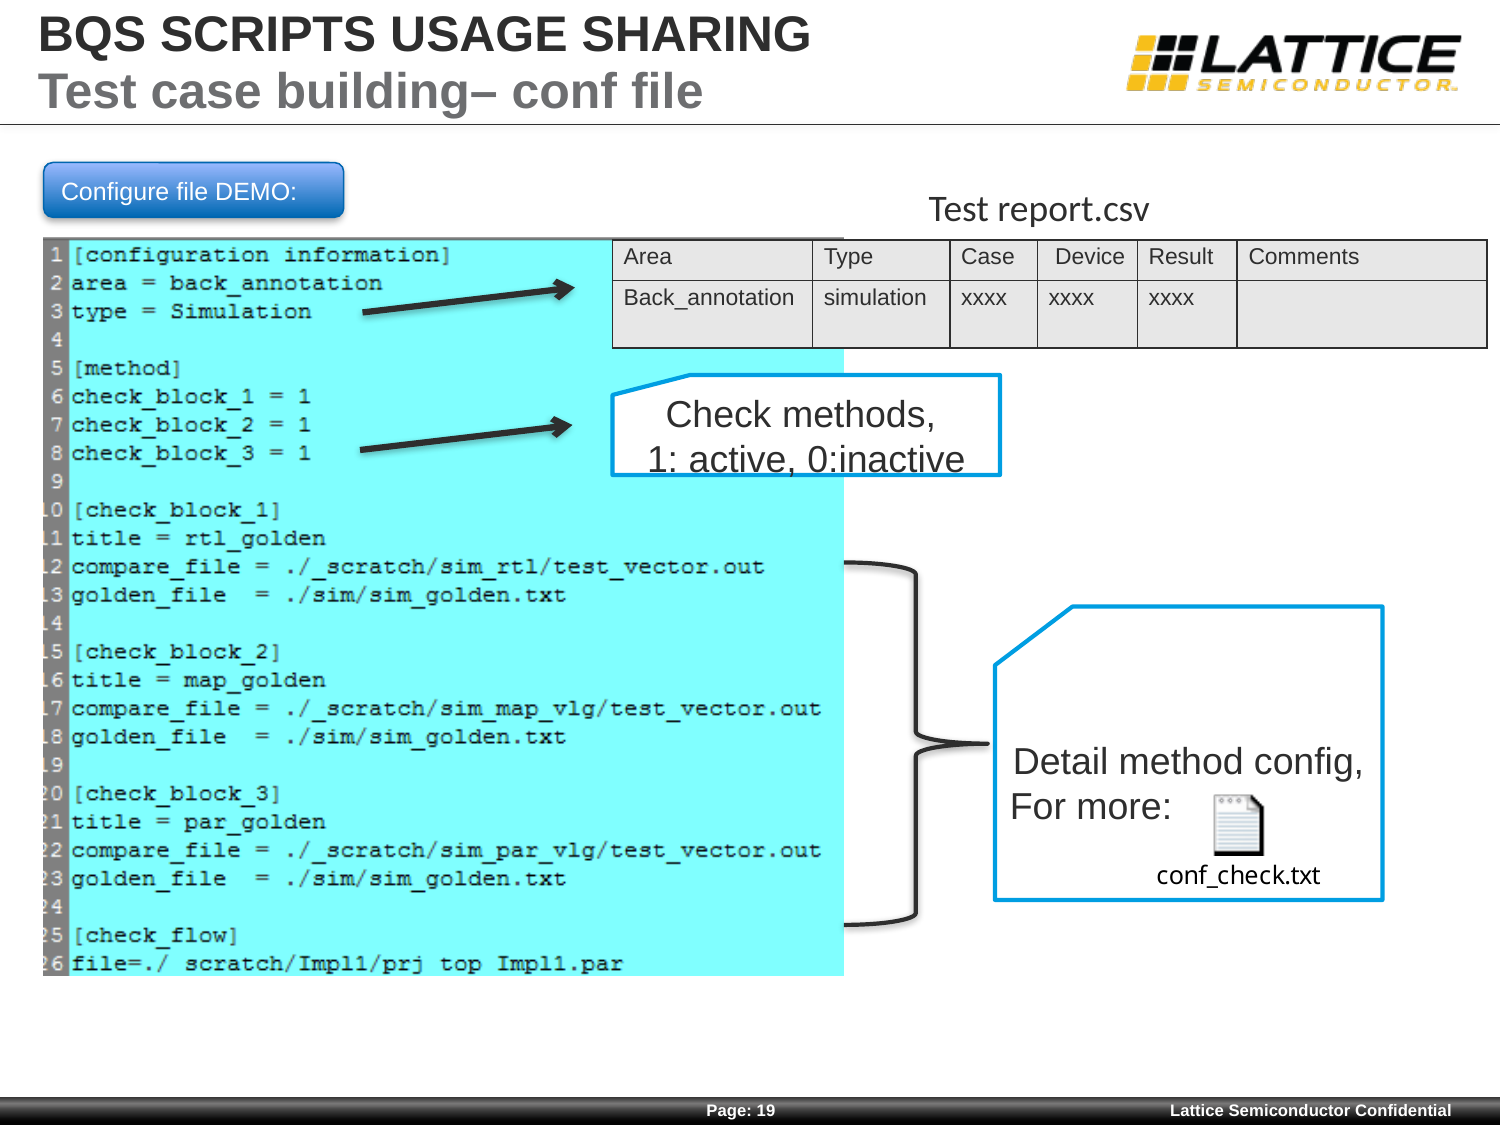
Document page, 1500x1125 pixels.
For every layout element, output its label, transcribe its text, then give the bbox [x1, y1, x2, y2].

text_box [1137, 787, 1338, 901]
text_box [362, 287, 576, 313]
table_cell simulation [848, 281, 949, 347]
picture [1112, 4, 1500, 125]
text_box [848, 560, 990, 927]
picture [615, 378, 845, 472]
table_header Result [1138, 241, 1236, 280]
table_header Device [1038, 241, 1137, 280]
list Test case building– conf file [22, 61, 960, 125]
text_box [359, 424, 573, 451]
text_box Detail method config, For more: [992, 604, 1385, 903]
text_box Check methods, 1: active, 0:inactive [848, 372, 1003, 478]
table_cell xxxx [951, 281, 1037, 347]
table_cell [1238, 281, 1486, 347]
table_header Comments [1238, 241, 1486, 280]
table_header Case [951, 241, 1037, 280]
picture [43, 237, 845, 976]
picture [0, 1097, 1500, 1125]
title BQS SCRIPTS USAGE SHARING [22, 4, 960, 61]
text_box Test report.csv [913, 170, 1166, 237]
table_header Type [848, 241, 949, 280]
table_cell xxxx [1038, 281, 1137, 347]
table_cell xxxx [1138, 281, 1236, 347]
text_box Configure file DEMO: [42, 161, 345, 219]
